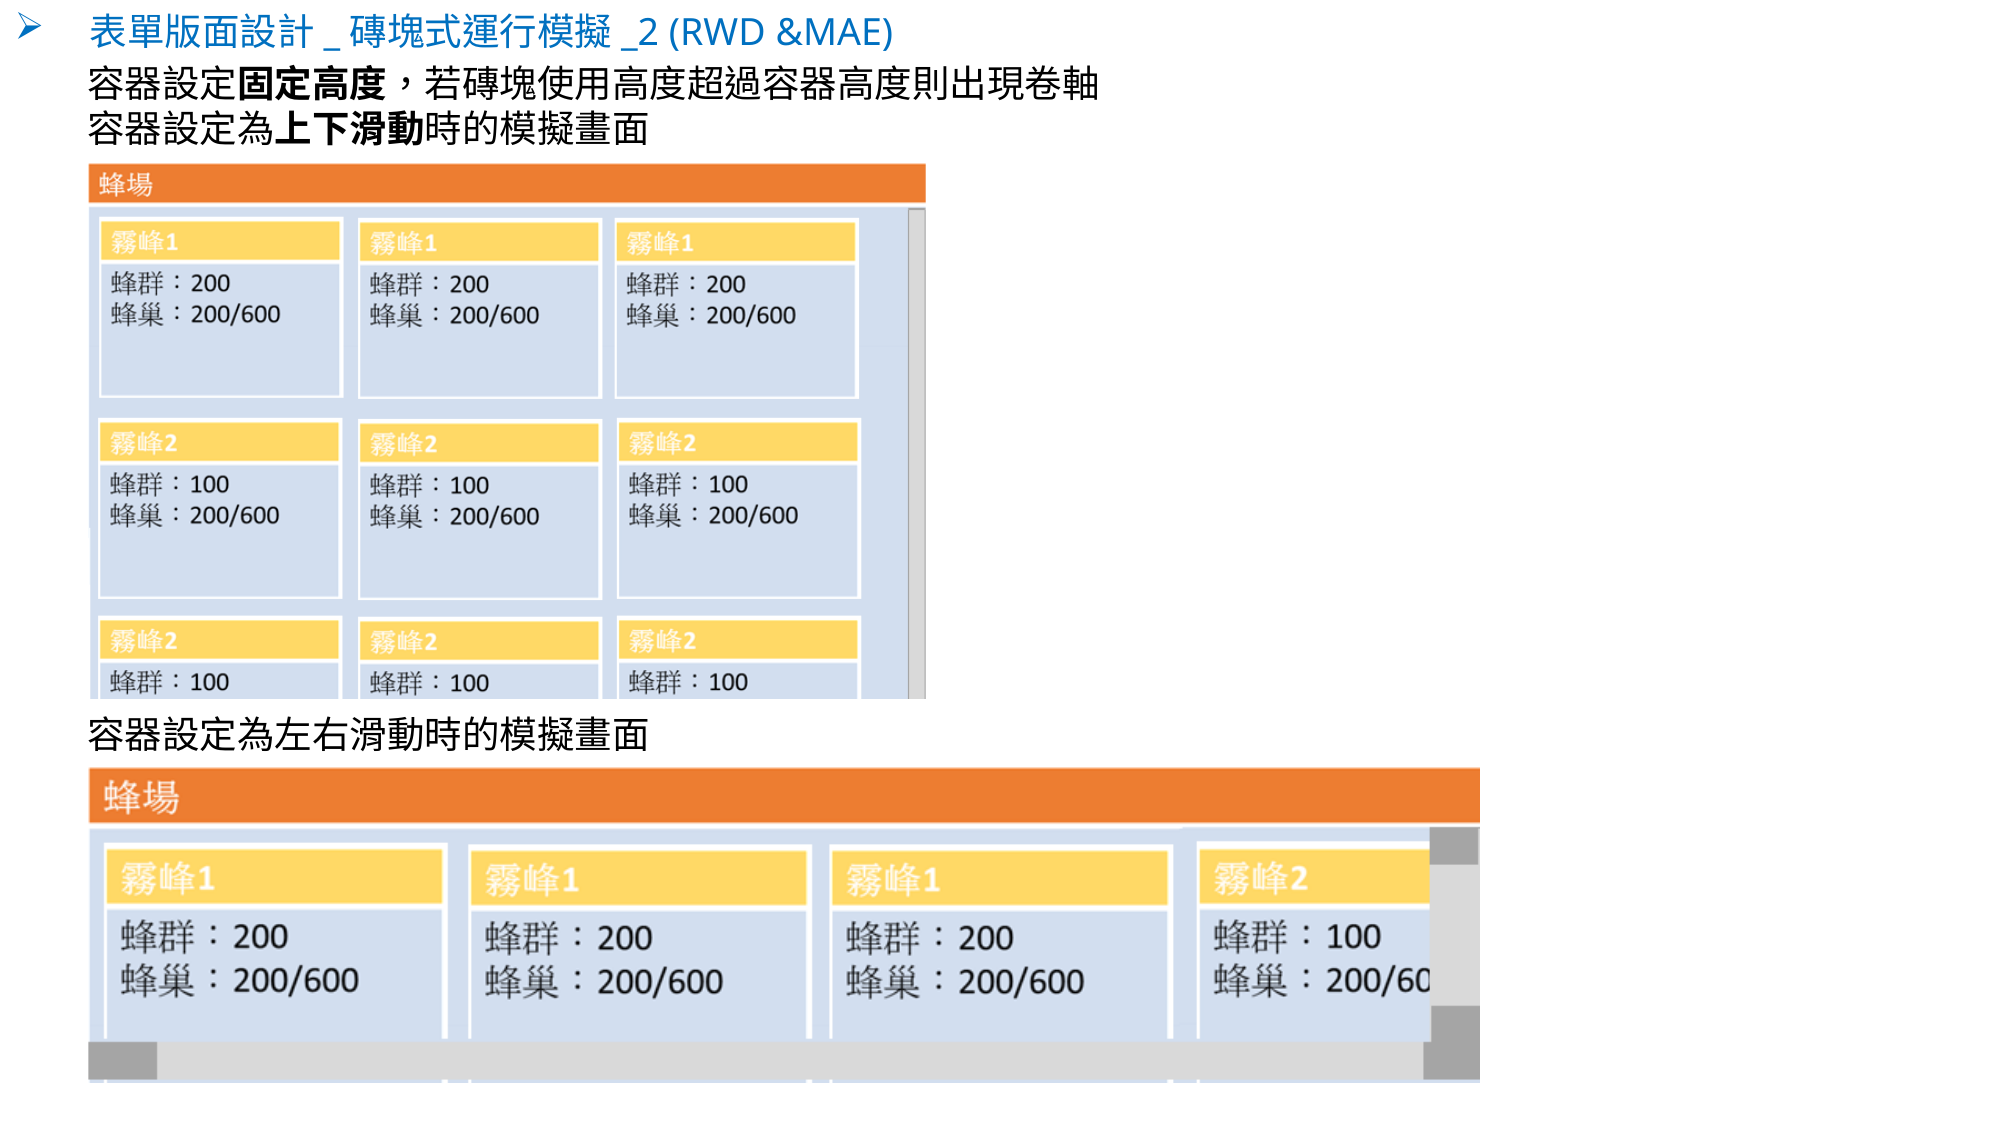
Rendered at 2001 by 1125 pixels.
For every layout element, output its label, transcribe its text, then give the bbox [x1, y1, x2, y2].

text_box 表單版面設計_磚塊式運行模擬_2 (RWD &MAE) [0, 0, 1000, 61]
picture [87, 763, 1480, 1083]
text_box 容器設定固定高度，若磚塊使用高度超過容器高度則出現卷軸 容器設定為上下滑動時的模擬畫面 [72, 53, 1570, 203]
text_box 容器設定為左右滑動時的模擬畫面 [72, 703, 1570, 763]
picture [87, 159, 928, 699]
